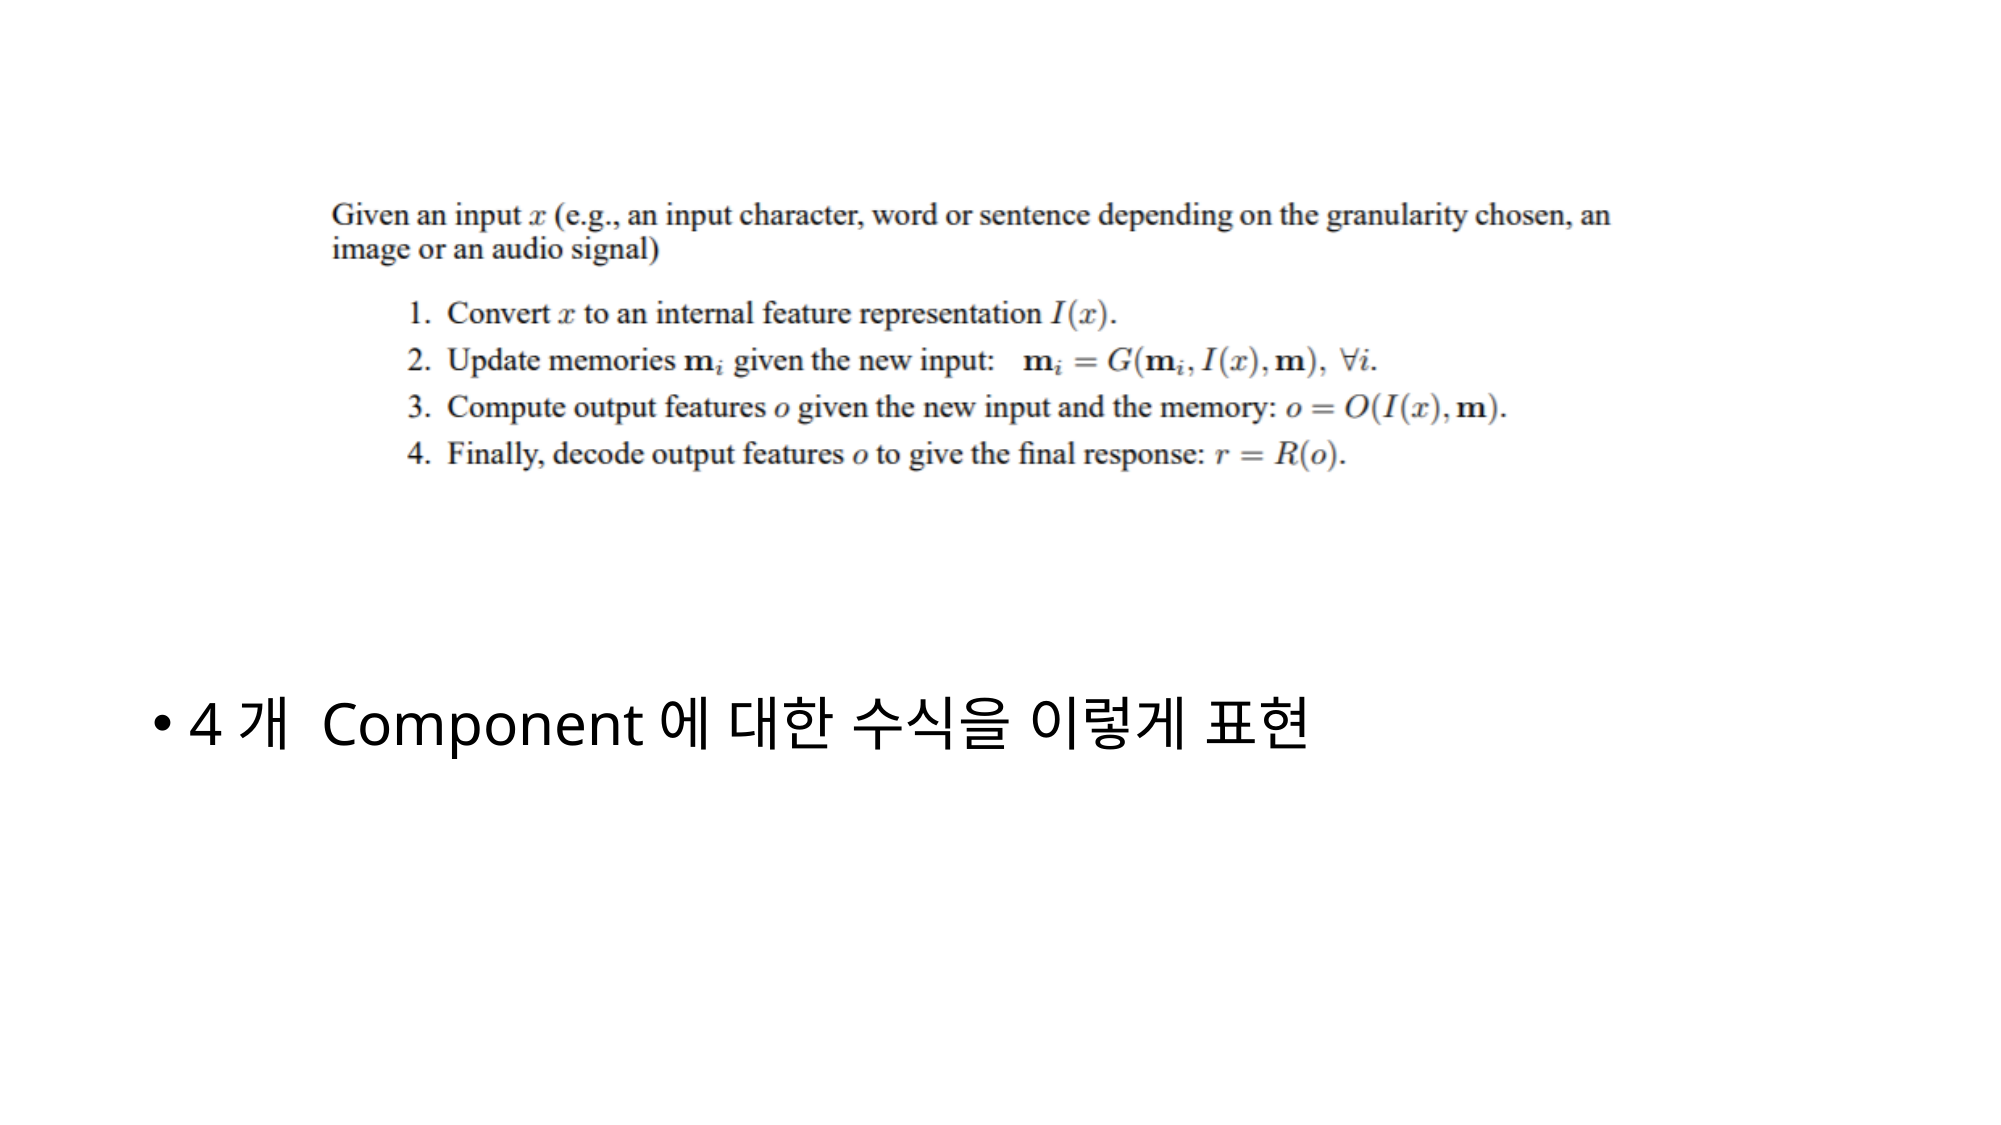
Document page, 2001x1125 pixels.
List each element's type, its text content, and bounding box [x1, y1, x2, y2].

list 4개 Component에 대한 수식을 이렇게 표현 [137, 687, 1863, 1014]
picture [306, 188, 1640, 490]
